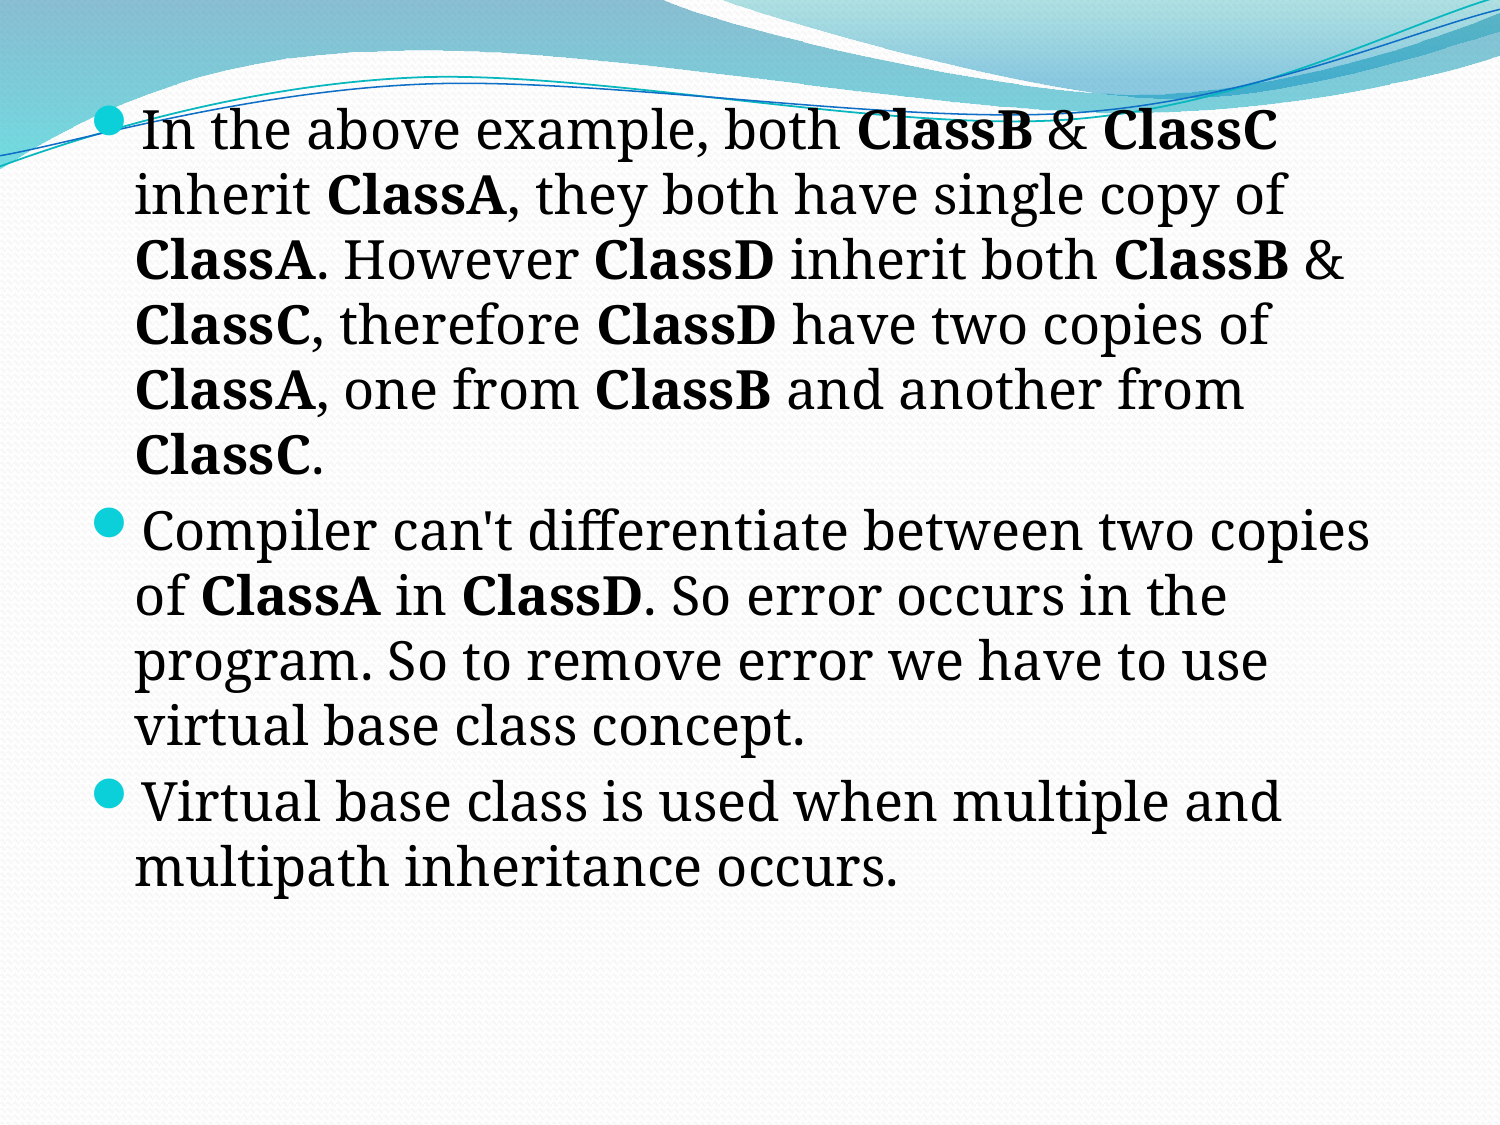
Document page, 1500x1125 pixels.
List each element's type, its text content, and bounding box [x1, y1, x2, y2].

list In the above example, both ClassB & ClassC inherit ClassA, they both have single copy of ClassA. However ClassD inherit both ClassB & ClassC, therefore ClassD have two copies of ClassA, one from ClassB and another from ClassC. Compiler can't differentiate between two copies of ClassA in ClassD. So error occurs in the program. So to remove error we have to use virtual base class concept. Virtual base class is used when multiple and multipath inheritance occurs. [75, 87, 1425, 1013]
